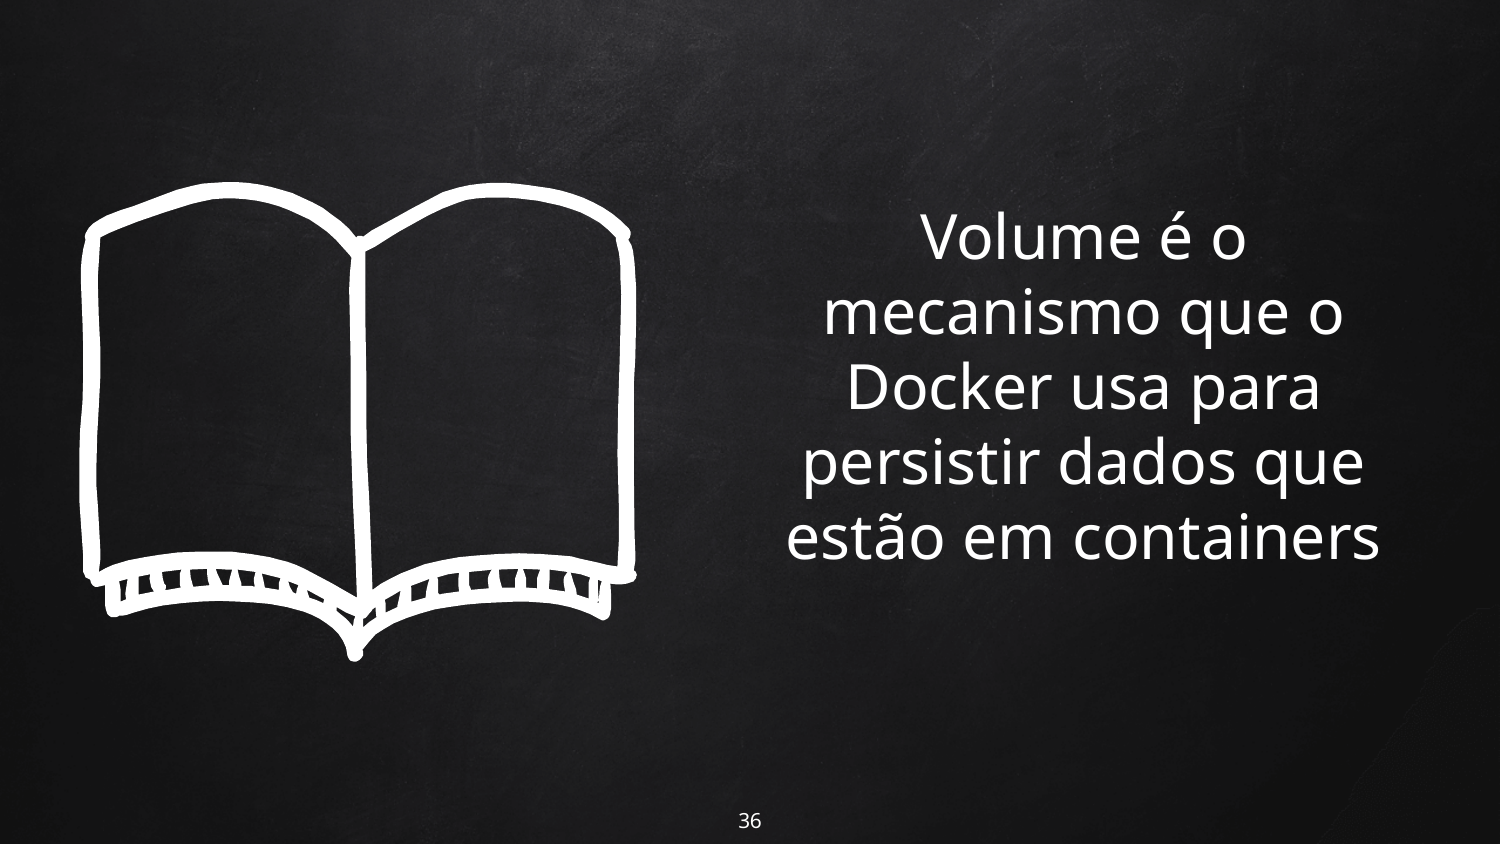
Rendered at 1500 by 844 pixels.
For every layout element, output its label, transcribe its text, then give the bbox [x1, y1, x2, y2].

text_box [79, 182, 637, 662]
list Volume é o mecanismo que o Docker usa para persistir dados que estão em containers [767, 182, 1401, 592]
picture [0, 0, 1500, 844]
slide_number 36 [705, 792, 795, 844]
